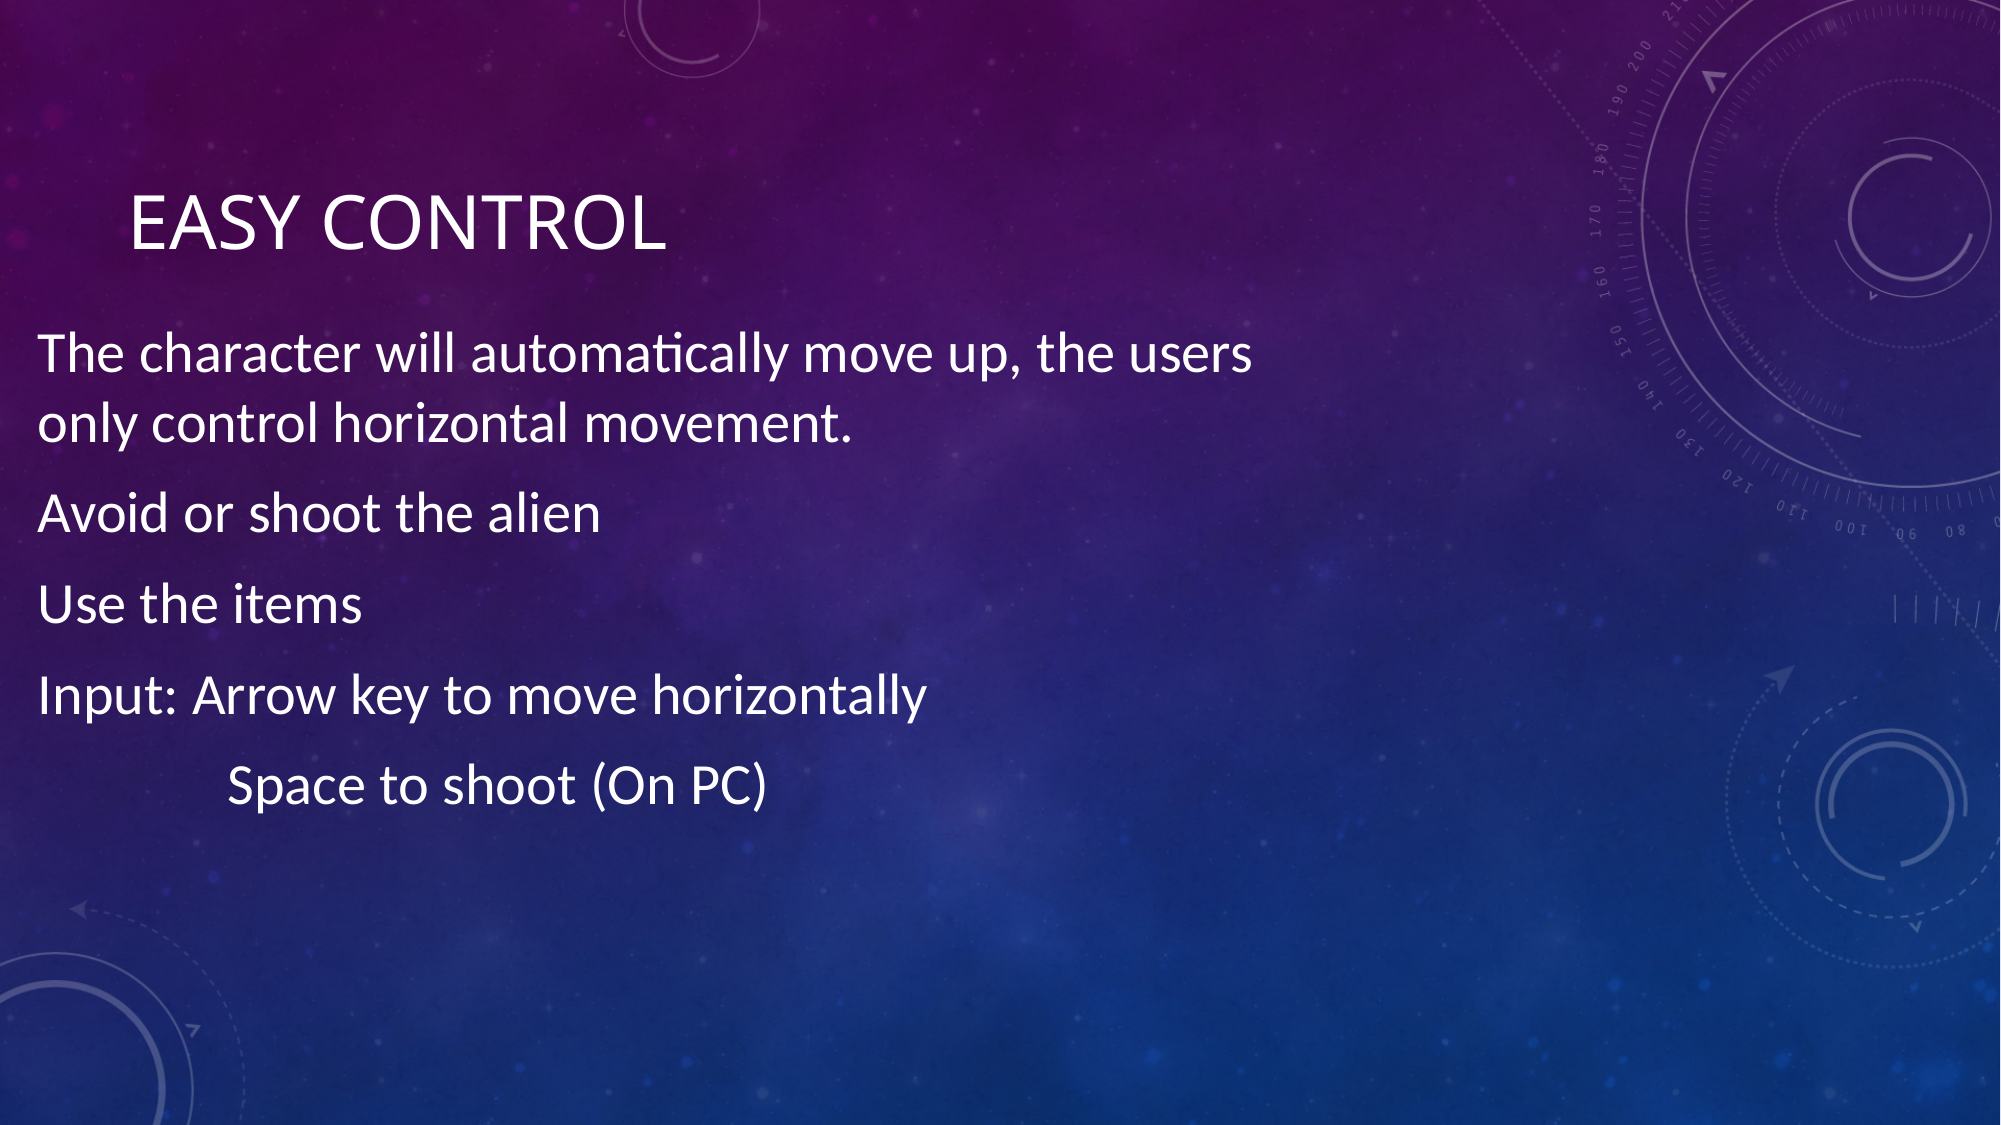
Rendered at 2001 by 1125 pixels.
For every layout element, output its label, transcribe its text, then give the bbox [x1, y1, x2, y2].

list The character will automatically move up, the users only control horizontal movement. Avoid or shoot the alien Use the items Input: Arrow key to move horizontally Space to shoot (On PC) [22, 265, 1365, 865]
picture [0, 0, 2001, 1125]
title eASY CONTROL [112, 99, 1775, 339]
